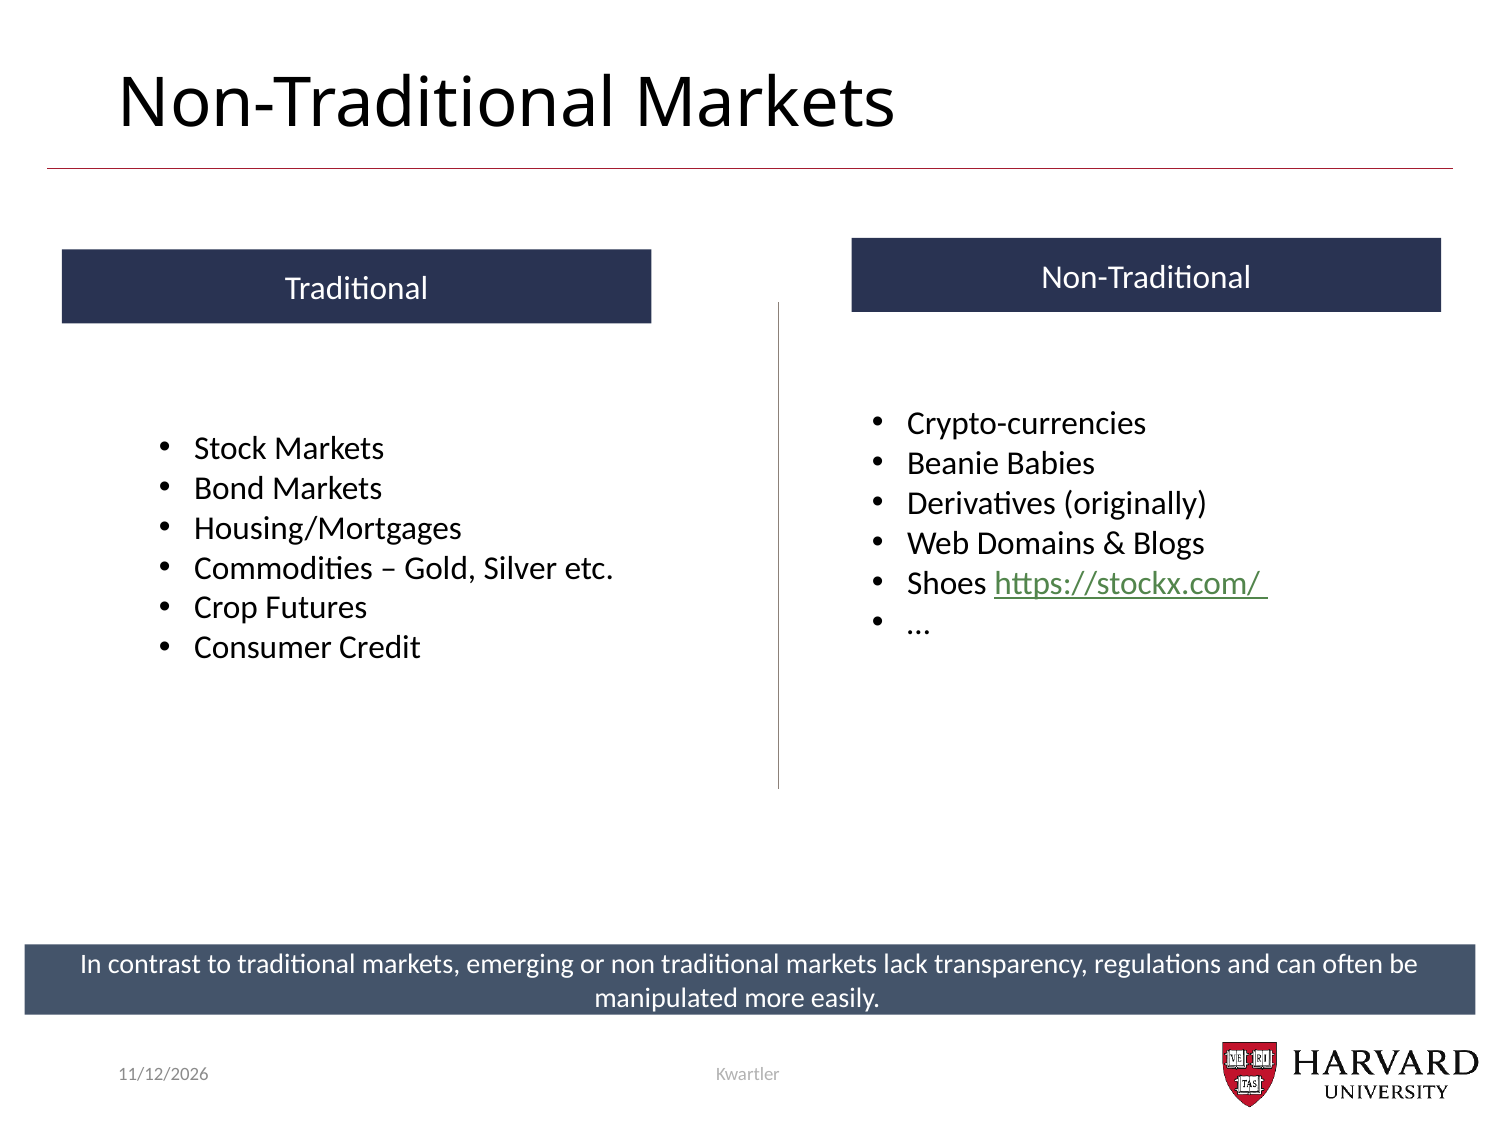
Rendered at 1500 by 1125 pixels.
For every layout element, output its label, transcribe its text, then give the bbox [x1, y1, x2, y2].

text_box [16, 237, 1442, 806]
footer Kwartler [496, 1042, 1004, 1103]
text_box In contrast to traditional markets, emerging or non traditional markets lack transparency, regulations and can often be manipulated more easily. [24, 943, 1476, 1016]
title Non-Traditional Markets [103, 59, 1397, 157]
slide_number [103, 1042, 441, 1103]
picture [1200, 1024, 1500, 1125]
